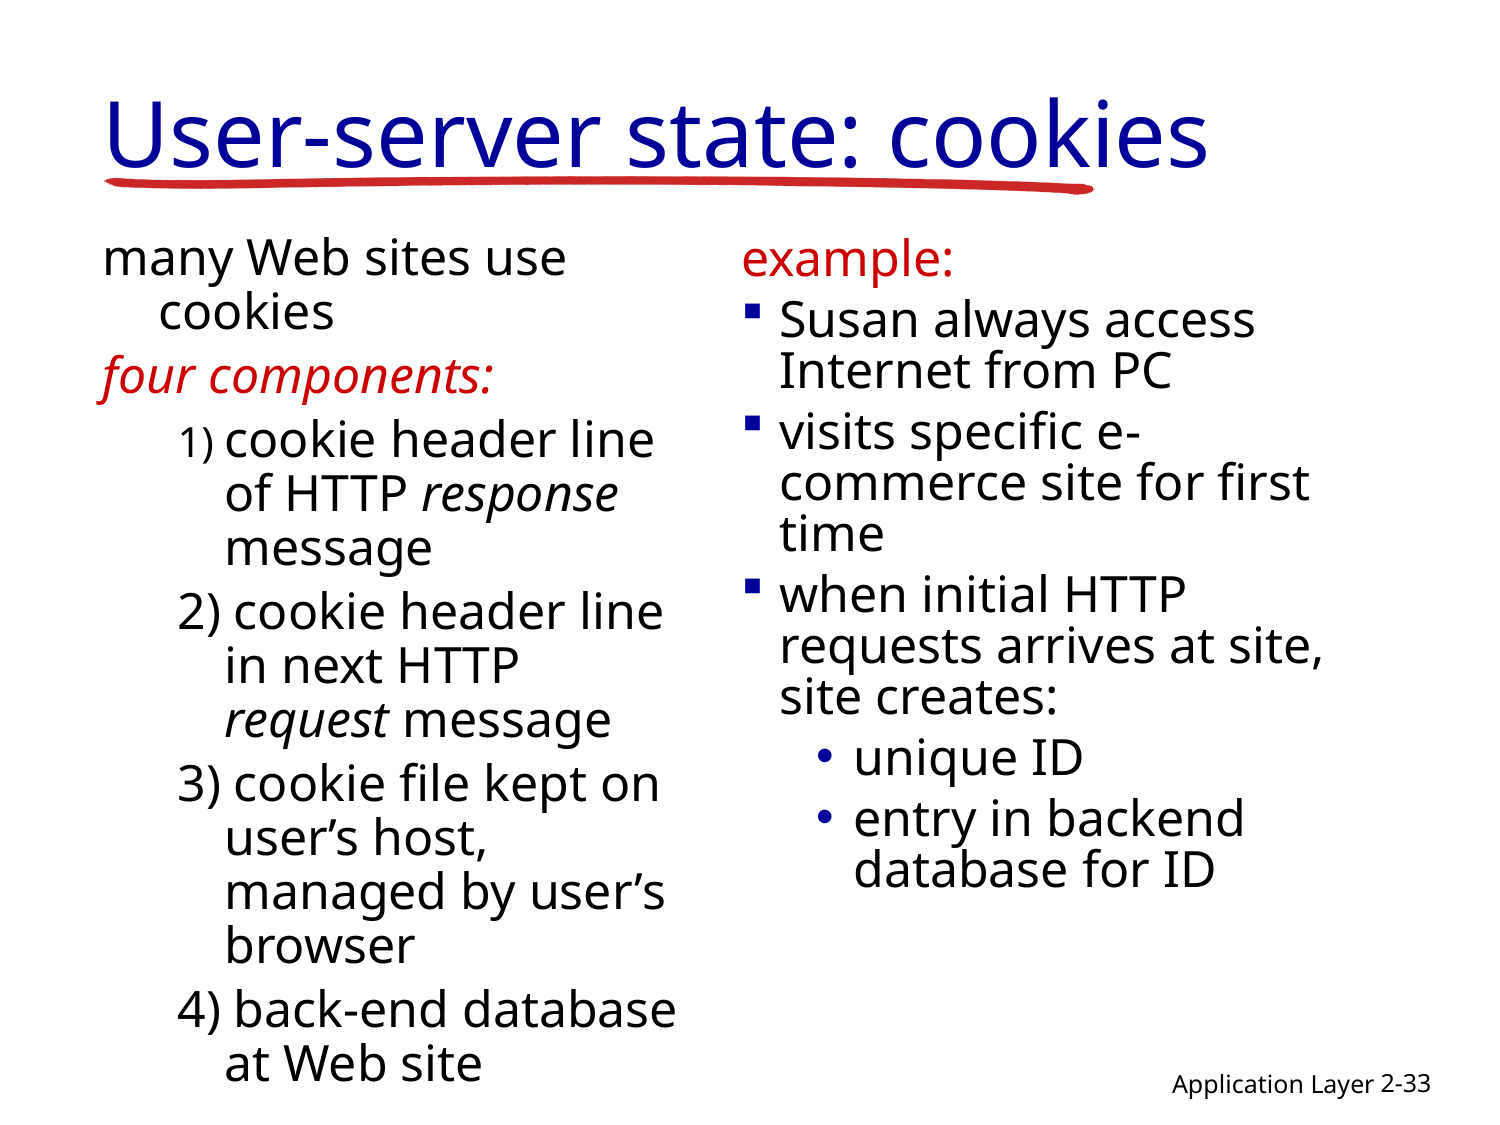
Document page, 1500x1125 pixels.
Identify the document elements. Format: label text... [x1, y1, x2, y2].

slide_number 2-33 [1365, 1059, 1477, 1106]
list example: Susan always access Internet from PC visits specific e-commerce site for first time when initial HTTP requests arrives at site, site creates: unique ID entry in backend database for ID [725, 228, 1393, 992]
title User-server state: cookies [87, 37, 1363, 226]
footer Application Layer [914, 1060, 1391, 1109]
list many Web sites use cookies four components: 1) cookie header line of HTTP response message 2) cookie header line in next HTTP request message 3) cookie file kept on user’s host, managed by user’s browser 4) back-end database at Web site [87, 224, 713, 1028]
picture [100, 171, 1106, 200]
